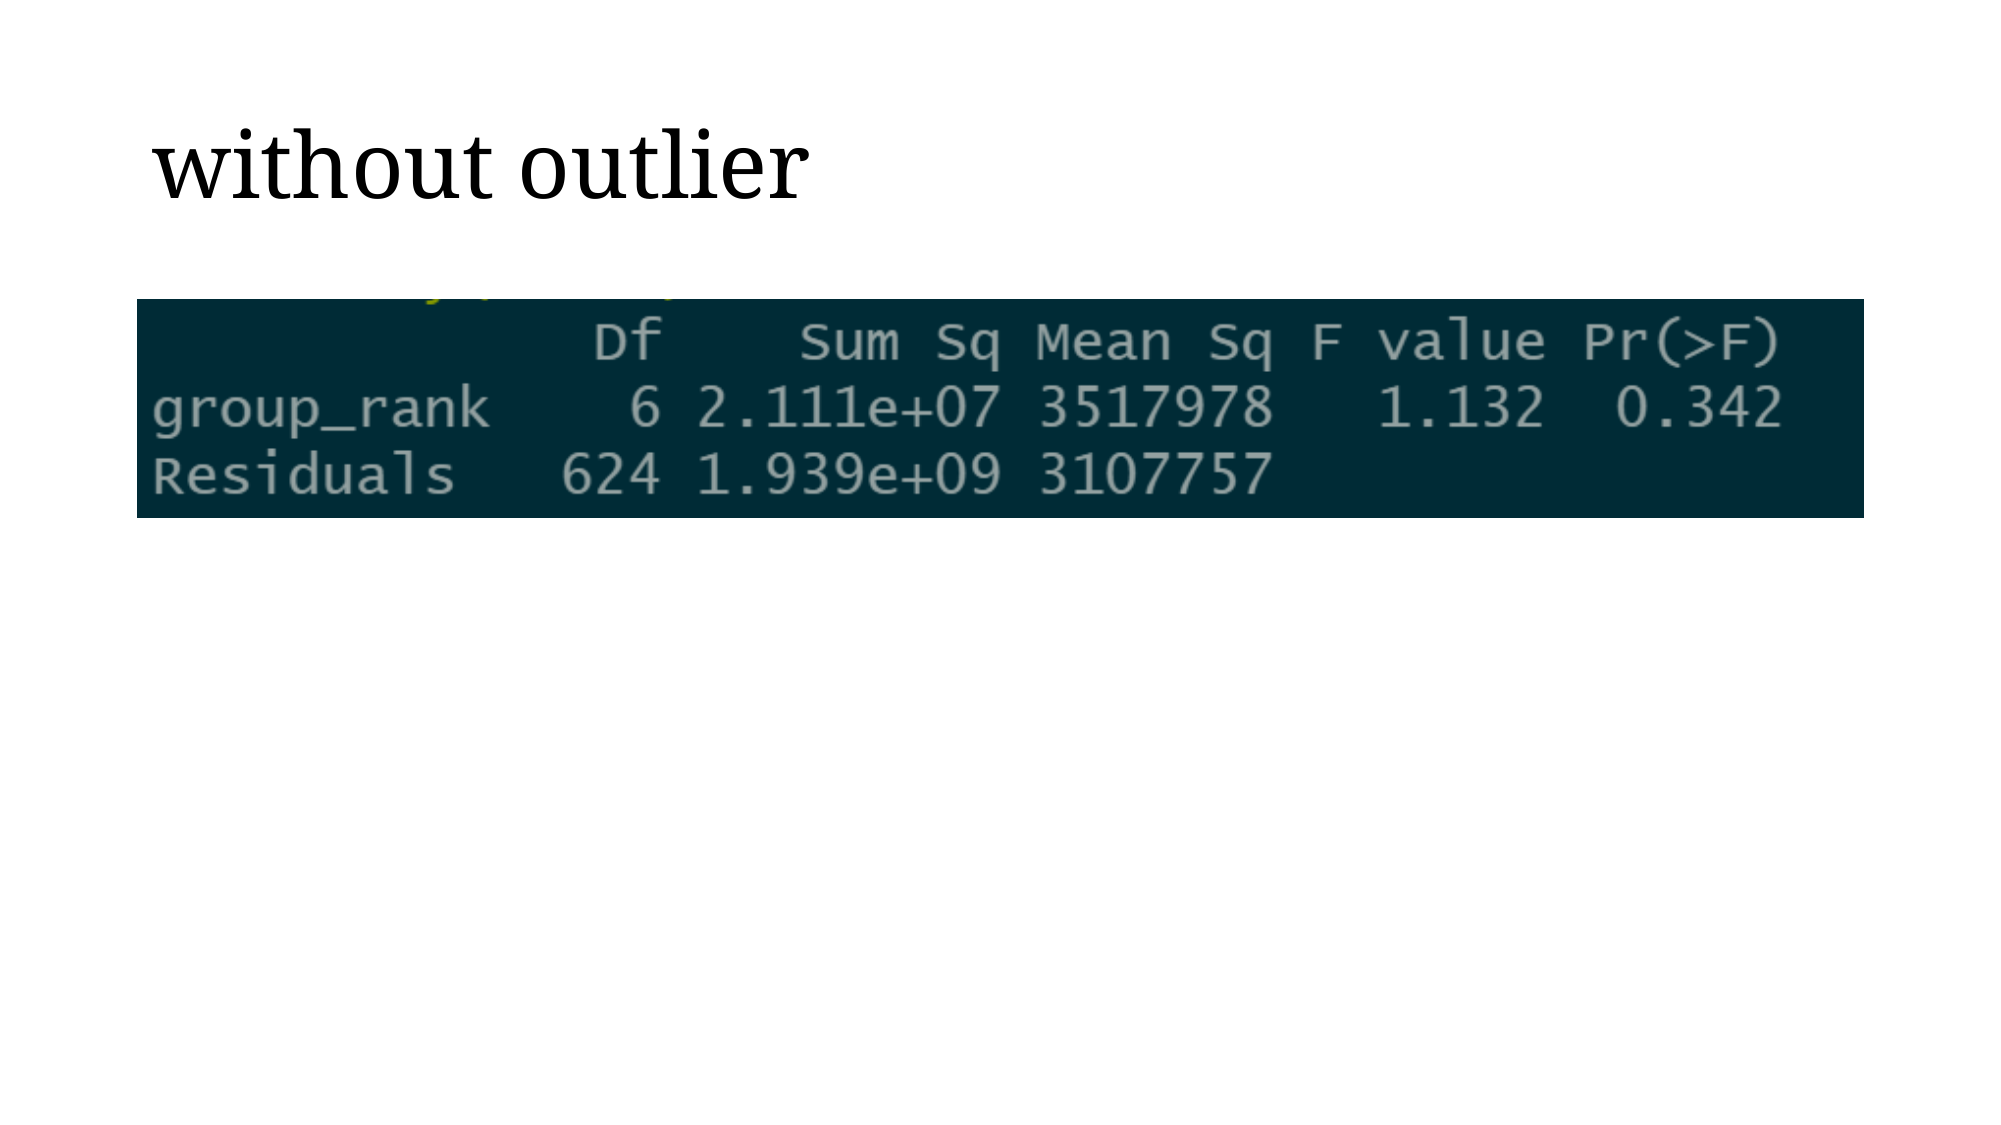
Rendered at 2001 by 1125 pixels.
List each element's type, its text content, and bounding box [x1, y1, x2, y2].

picture [425, 299, 440, 304]
picture [362, 397, 387, 427]
picture [936, 452, 966, 494]
picture [1077, 385, 1100, 427]
picture [835, 452, 864, 494]
picture [427, 397, 454, 427]
picture [768, 385, 798, 427]
picture [804, 452, 828, 494]
picture [971, 330, 999, 371]
picture [1414, 330, 1445, 360]
picture [596, 324, 627, 360]
picture [290, 397, 319, 439]
picture [153, 397, 182, 439]
picture [937, 324, 966, 360]
picture [325, 464, 352, 494]
title without outlier [137, 59, 1863, 278]
picture [1245, 452, 1272, 494]
picture [835, 330, 862, 360]
picture [597, 452, 623, 494]
picture [1586, 324, 1614, 360]
picture [1719, 385, 1749, 427]
picture [392, 397, 423, 427]
picture [1175, 385, 1204, 427]
picture [462, 383, 490, 427]
picture [867, 330, 898, 360]
picture [155, 458, 184, 494]
picture [290, 451, 318, 494]
picture [901, 397, 933, 427]
picture [1723, 324, 1751, 360]
picture [563, 452, 592, 494]
picture [973, 385, 1000, 427]
picture [936, 385, 966, 427]
picture [741, 486, 752, 494]
picture [1041, 452, 1066, 494]
picture [1037, 324, 1069, 360]
picture [700, 453, 729, 494]
picture [631, 385, 660, 427]
picture [256, 397, 284, 427]
picture [836, 385, 866, 427]
picture [1483, 330, 1510, 360]
picture [1755, 385, 1781, 427]
picture [1213, 452, 1237, 494]
picture [1143, 385, 1170, 427]
picture [1108, 385, 1137, 427]
picture [802, 385, 831, 427]
picture [1658, 316, 1681, 367]
picture [1617, 385, 1647, 427]
picture [1689, 385, 1714, 427]
picture [869, 464, 898, 494]
picture [1143, 452, 1170, 494]
picture [767, 452, 796, 494]
picture [1485, 385, 1509, 427]
picture [394, 451, 413, 494]
picture [192, 397, 217, 427]
picture [741, 419, 752, 427]
picture [1106, 452, 1137, 494]
picture [1107, 330, 1137, 360]
picture [1177, 452, 1204, 494]
picture [1379, 330, 1410, 360]
picture [257, 464, 276, 494]
picture [1448, 316, 1467, 360]
picture [869, 397, 898, 427]
picture [427, 464, 454, 494]
picture [802, 324, 830, 360]
picture [1662, 419, 1671, 427]
picture [1754, 316, 1777, 367]
picture [1516, 385, 1542, 427]
picture [1242, 330, 1271, 371]
picture [699, 385, 725, 427]
picture [1449, 385, 1479, 427]
picture [1516, 330, 1545, 360]
picture [1622, 330, 1647, 360]
picture [1210, 324, 1239, 360]
picture [1684, 330, 1715, 360]
picture [1244, 385, 1272, 427]
picture [1314, 324, 1342, 360]
picture [188, 464, 217, 494]
picture [221, 397, 252, 427]
picture [629, 452, 660, 494]
picture [320, 427, 356, 431]
picture [358, 464, 389, 494]
picture [267, 449, 276, 456]
picture [971, 452, 1000, 494]
picture [223, 464, 250, 494]
picture [631, 316, 662, 360]
picture [1073, 330, 1102, 360]
picture [901, 464, 933, 494]
picture [1041, 385, 1066, 427]
picture [1422, 419, 1433, 427]
picture [1381, 385, 1410, 427]
picture [1211, 385, 1238, 427]
picture [1075, 453, 1104, 494]
picture [1142, 330, 1170, 360]
